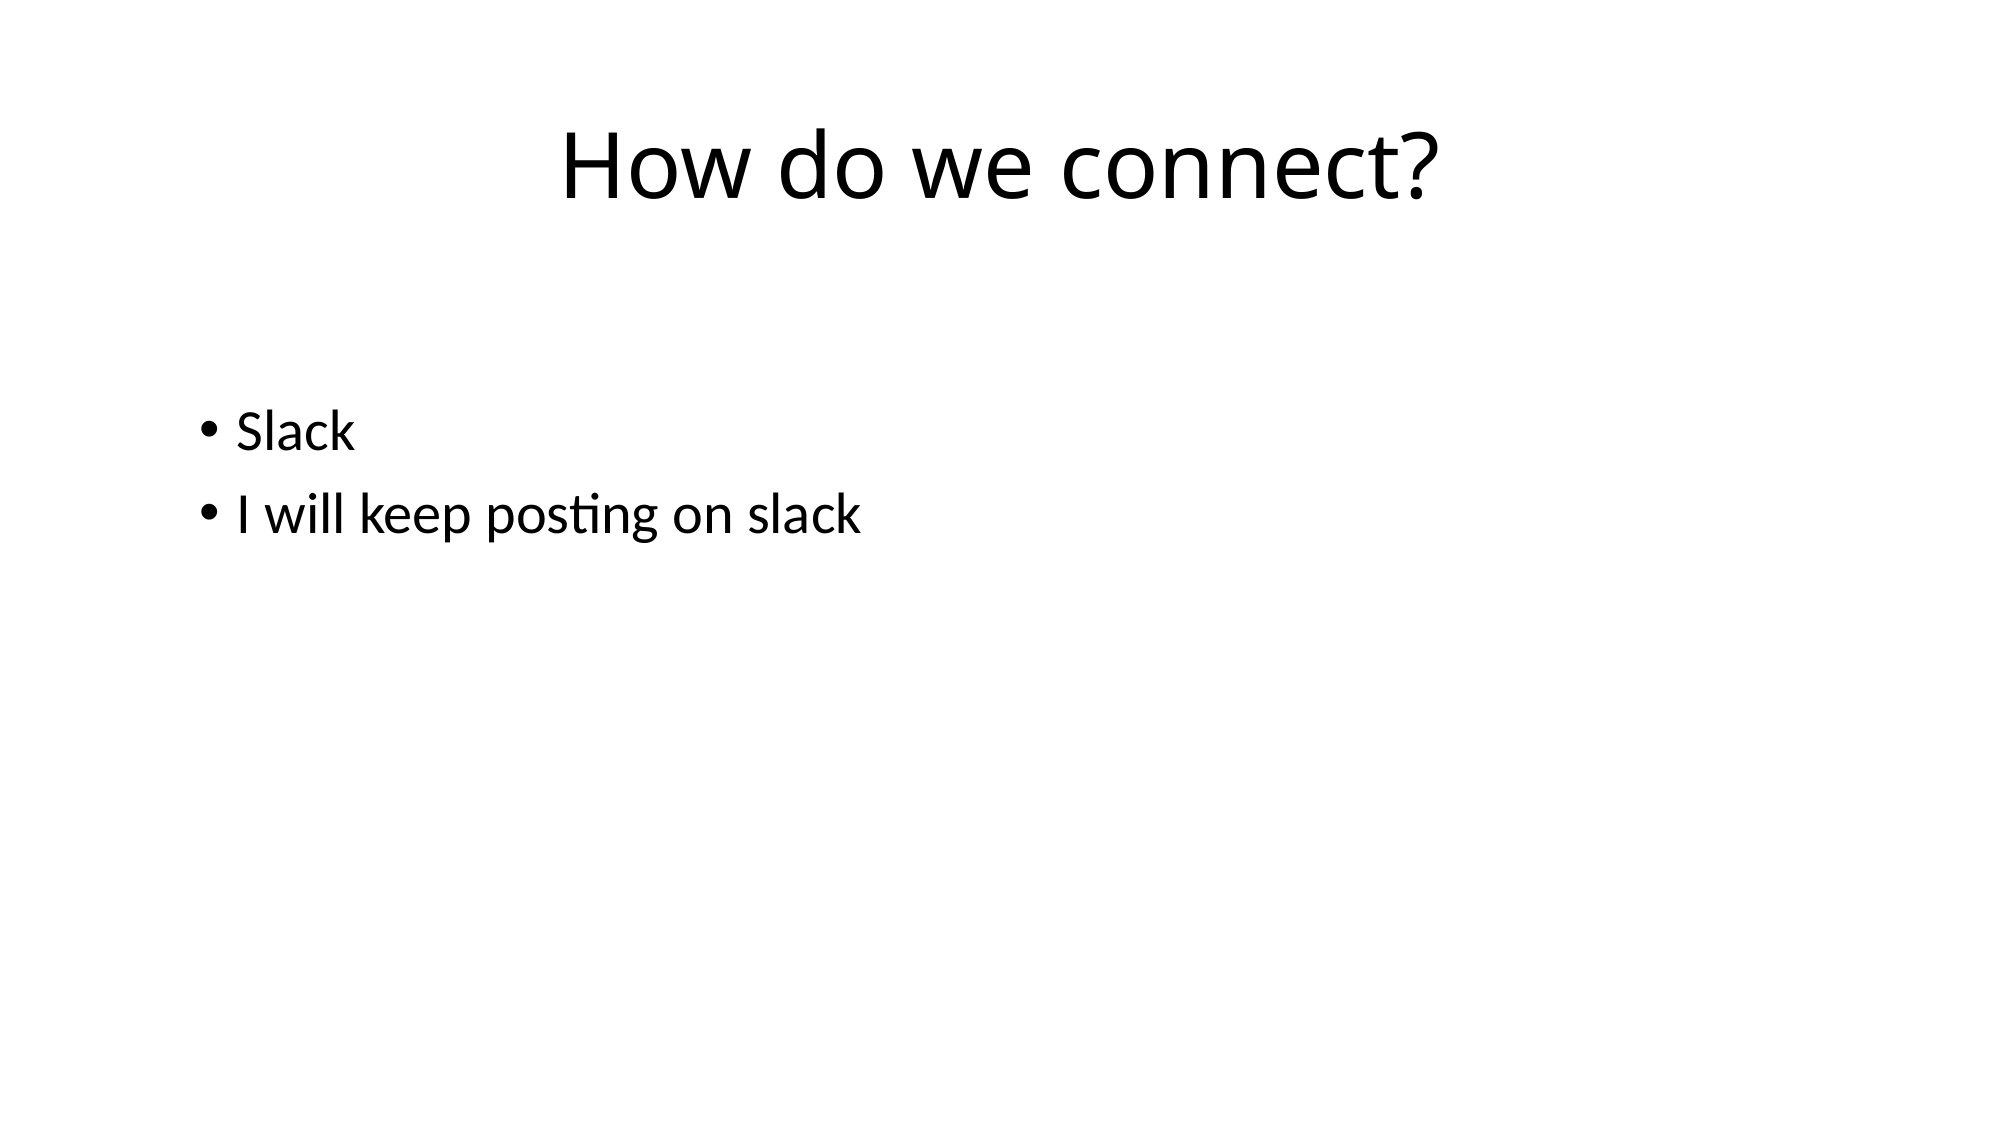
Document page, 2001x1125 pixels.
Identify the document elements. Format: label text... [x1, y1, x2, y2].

list Slack I will keep posting on slack [184, 392, 1129, 865]
title How do we connect? [137, 59, 1863, 278]
